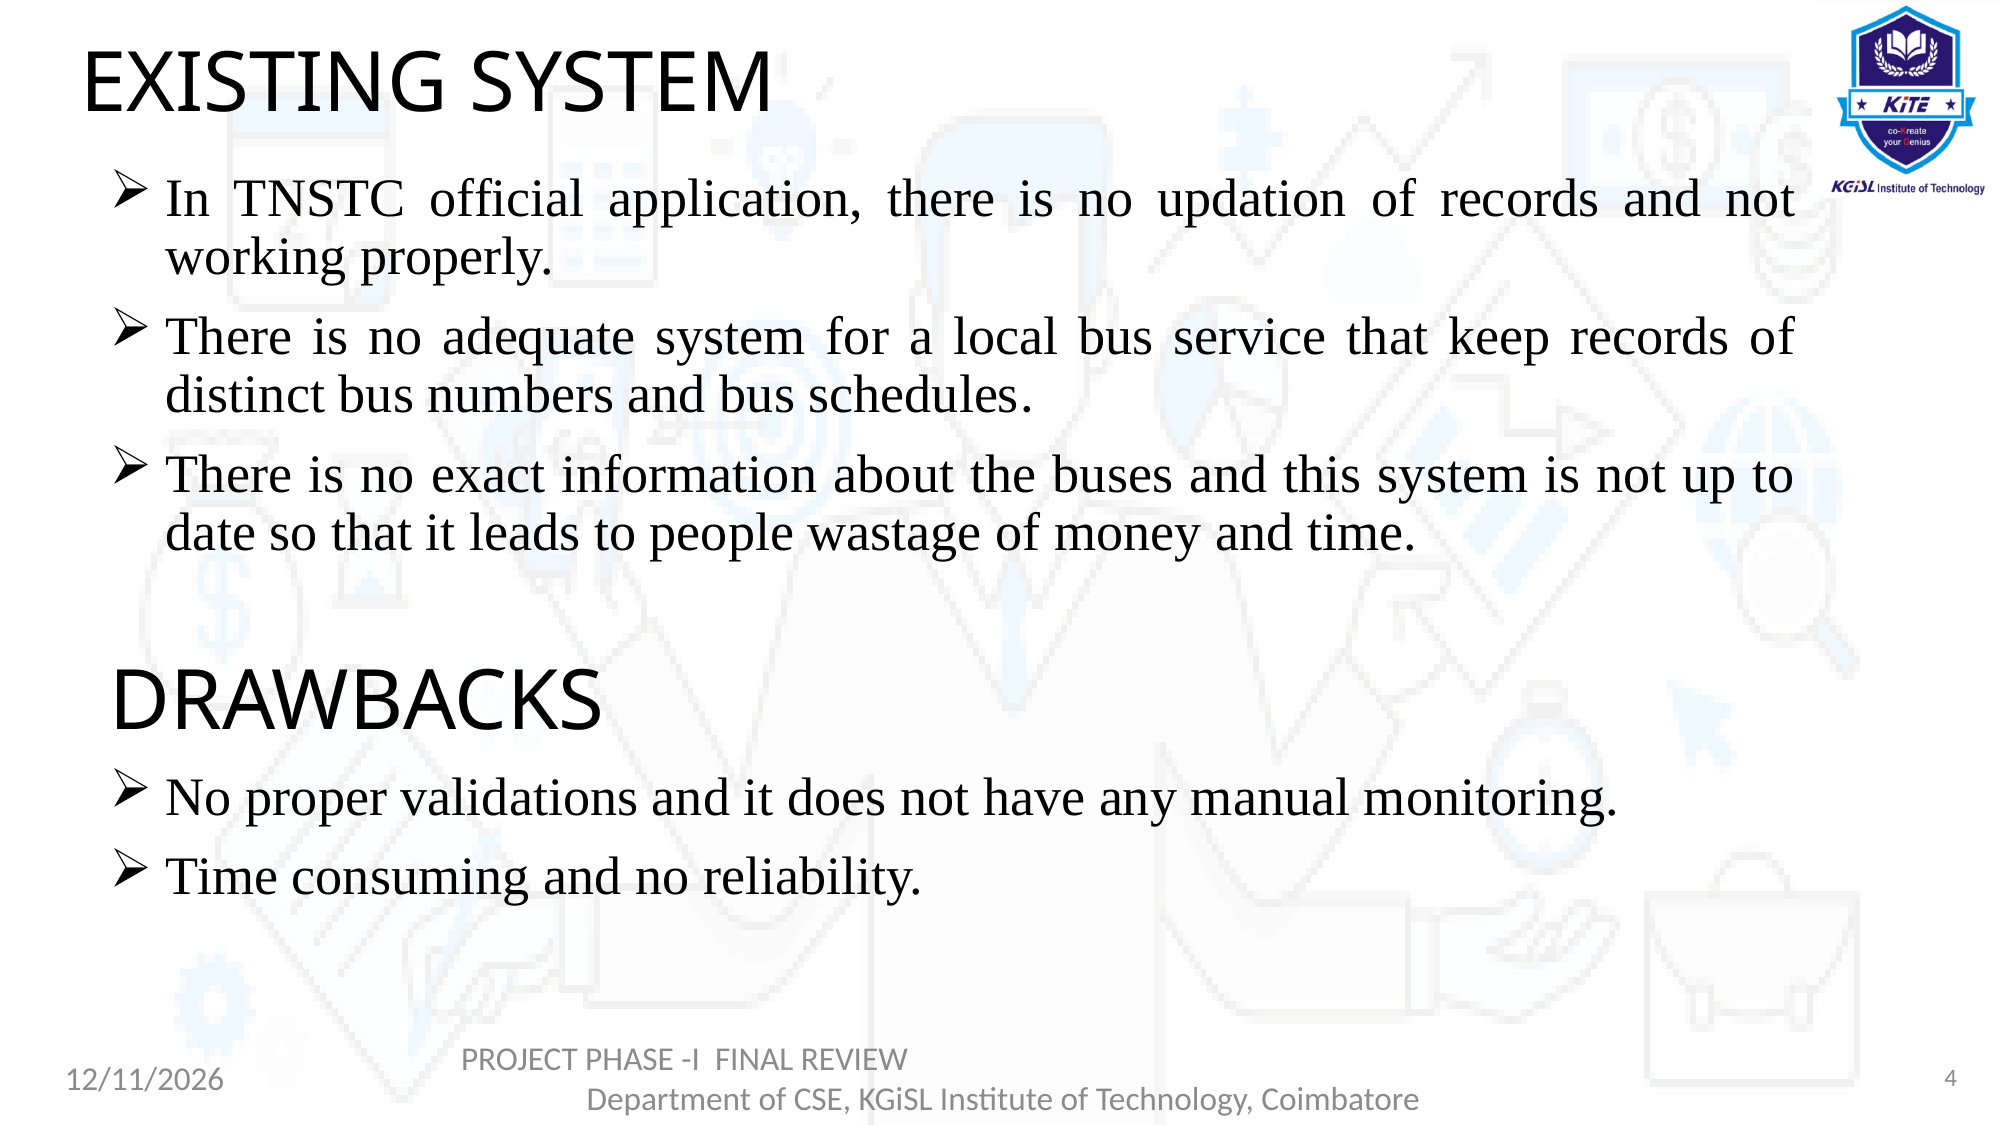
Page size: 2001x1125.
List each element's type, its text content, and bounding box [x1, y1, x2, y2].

picture [1812, 0, 2000, 198]
list In TNSTC official application, there is no updation of records and not working properly. There is no adequate system for a local bus service that keep records of distinct bus numbers and bus schedules. There is no exact information about the buses and this system is not up to date so that it leads to people wastage of money and time. DRAWBACKS No proper validations and it does not have any manual monitoring. Time consuming and no reliability. [80, 162, 1813, 1044]
slide_number 4 [1880, 1046, 1973, 1107]
title EXISTING SYSTEM [22, 14, 1748, 154]
footer PROJECT PHASE -I FINAL REVIEW Department of CSE, KGiSL Institute of Technology, Coimbatore [444, 1047, 1555, 1108]
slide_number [49, 1047, 268, 1108]
